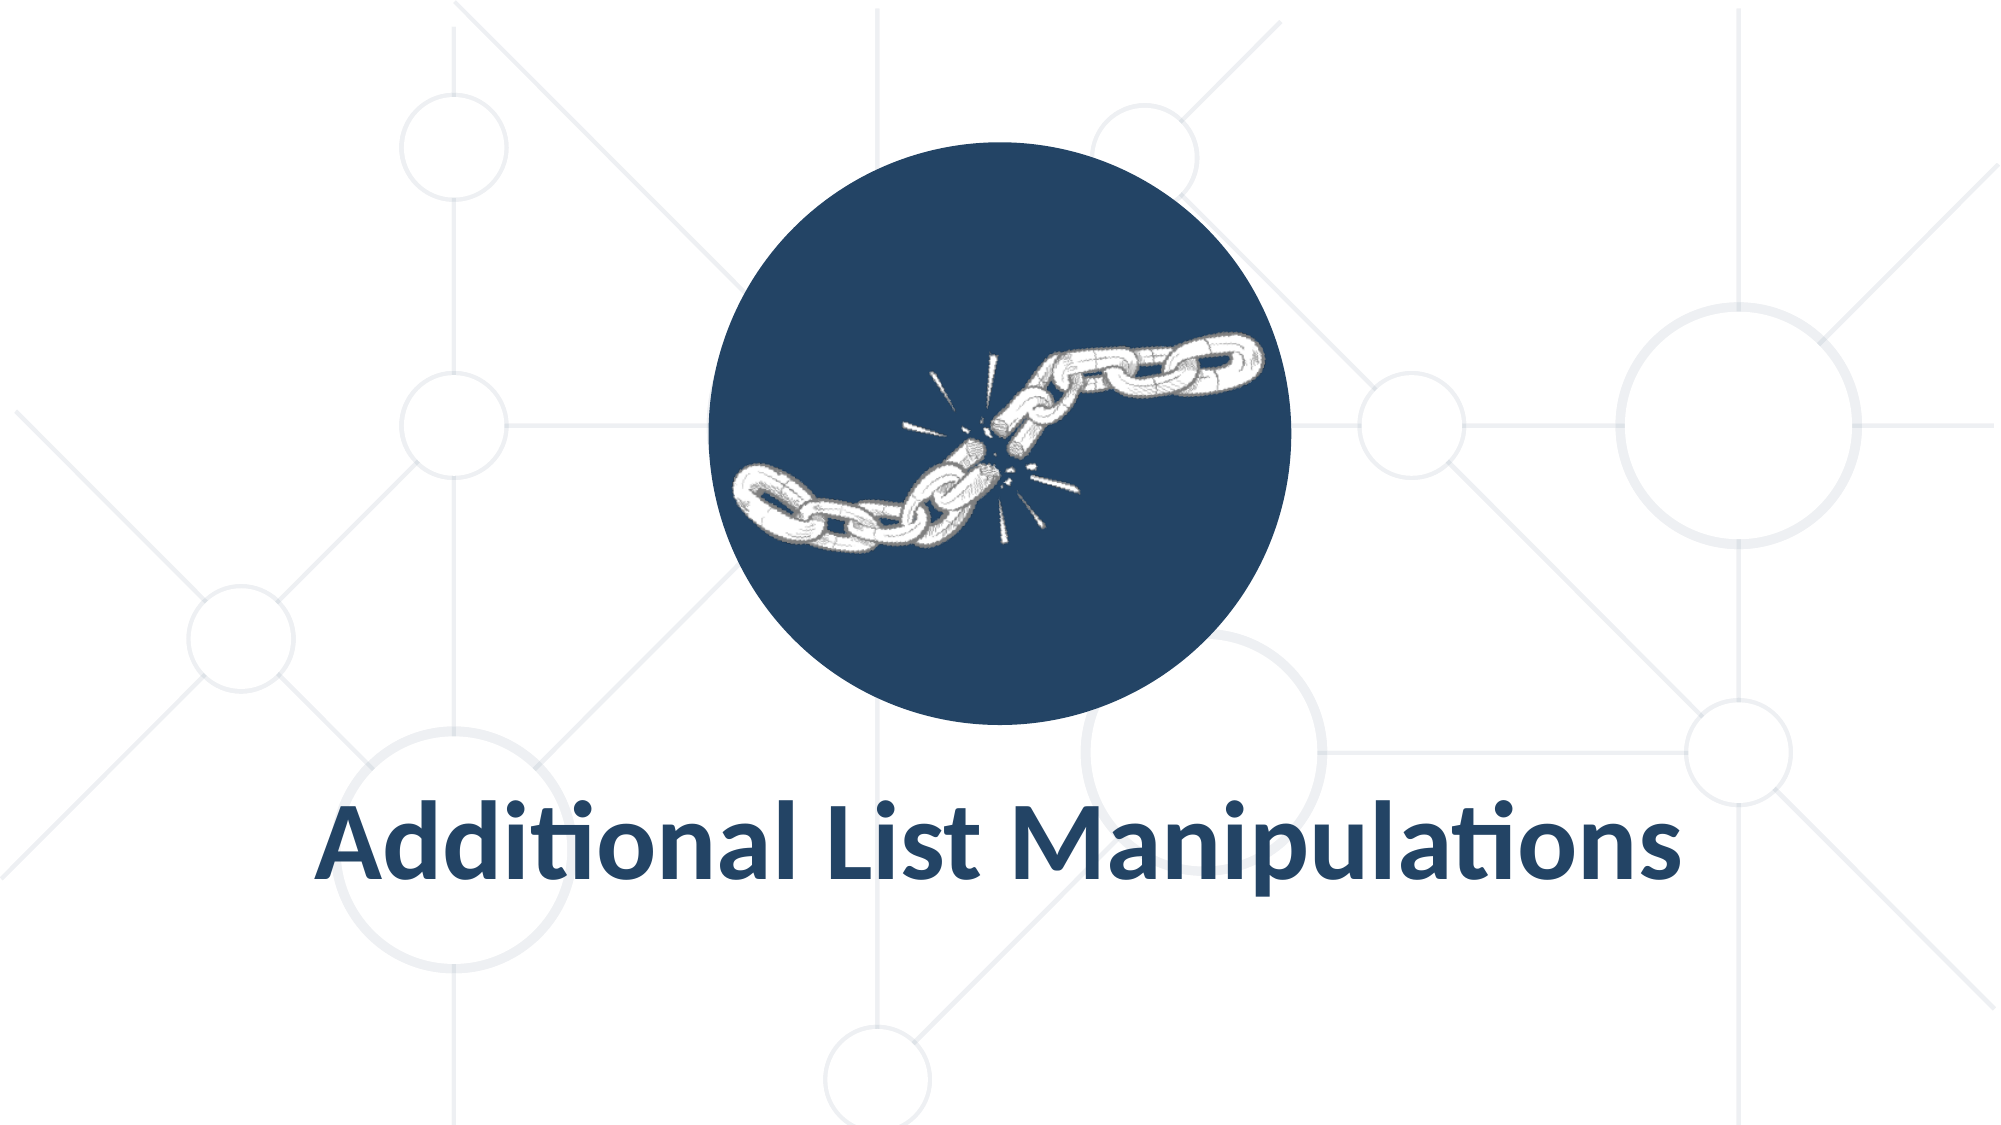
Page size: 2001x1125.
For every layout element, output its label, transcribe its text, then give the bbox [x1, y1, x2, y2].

title Additional List Manipulations [100, 771, 1900, 898]
picture [701, 137, 1292, 727]
